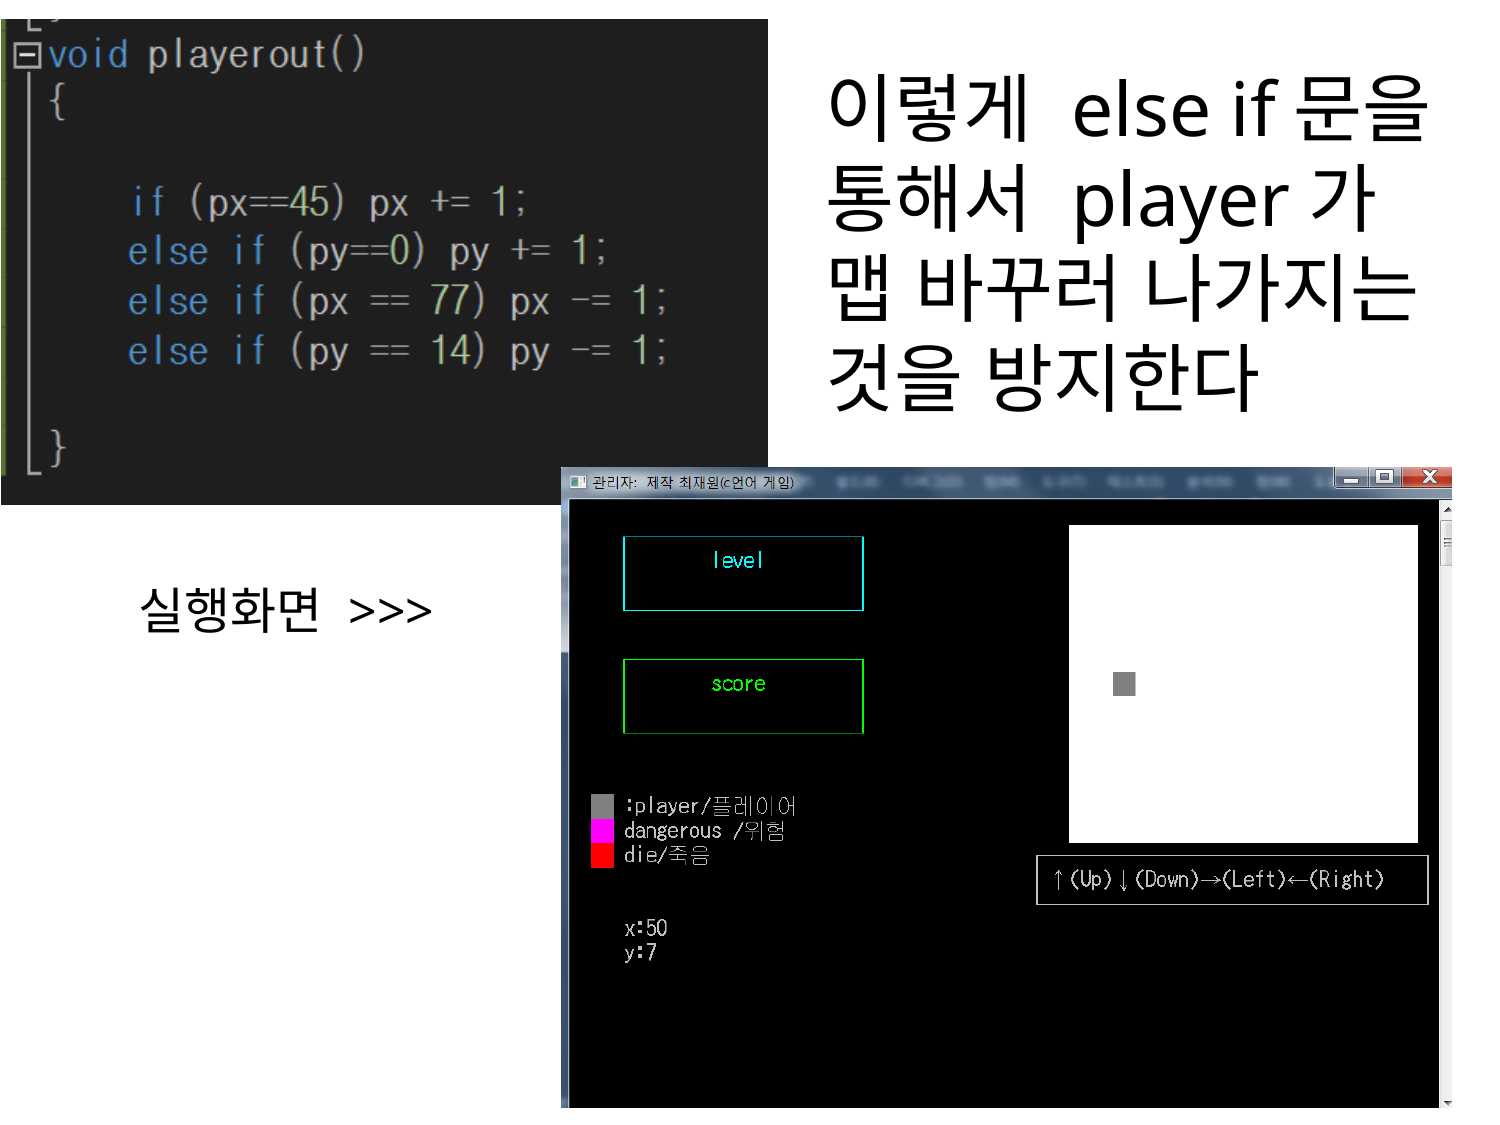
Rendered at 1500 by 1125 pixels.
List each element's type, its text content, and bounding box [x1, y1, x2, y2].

text_box 실행화면 >>> [123, 571, 526, 647]
picture [1, 18, 1453, 1108]
text_box 이렇게 else if문을 통해서 player가 맵 바꾸러 나가지는 것을 방지한다 [810, 54, 1468, 430]
